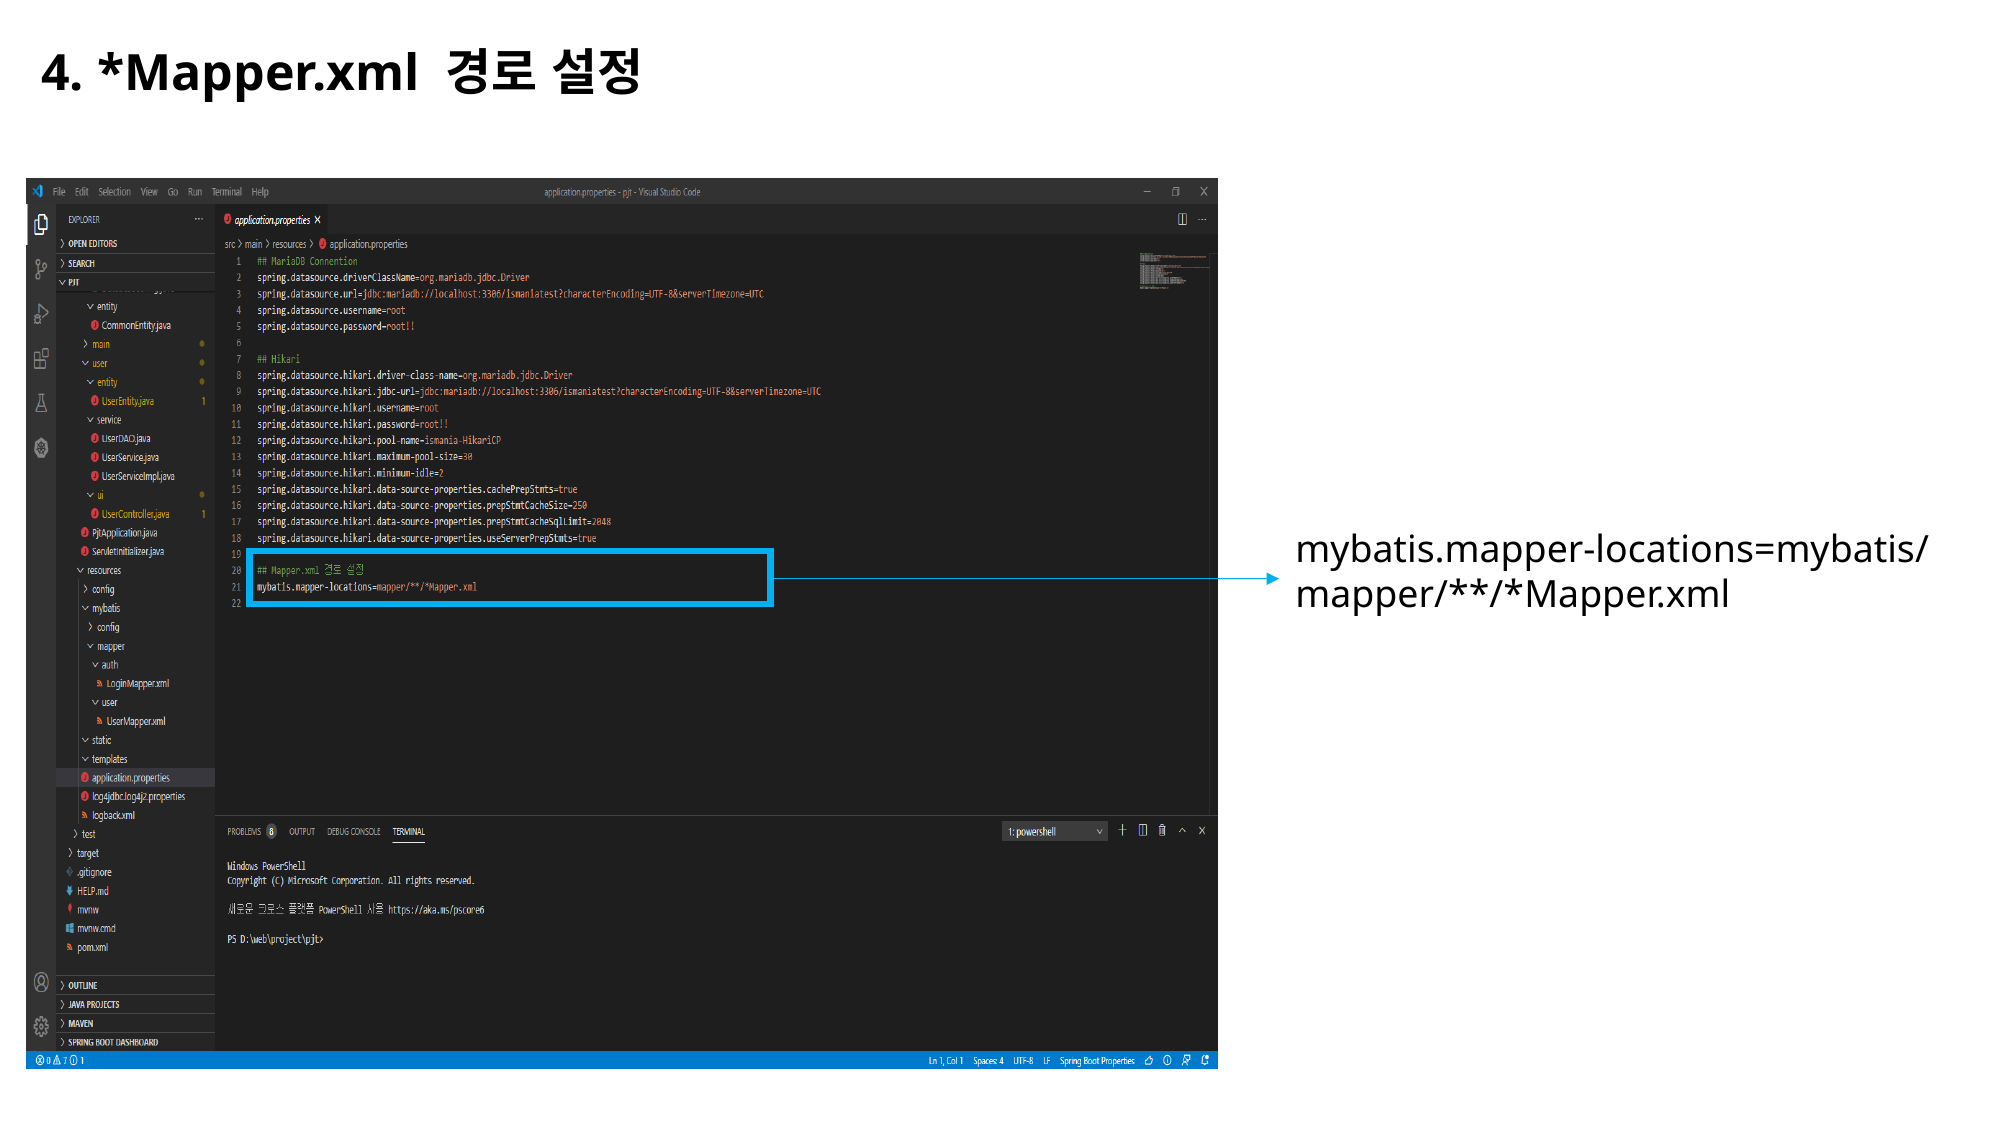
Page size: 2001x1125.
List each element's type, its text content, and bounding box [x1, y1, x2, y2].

text_box mybatis.mapper-locations=mybatis/mapper/**/*Mapper.xml [1280, 517, 2000, 623]
picture [254, 555, 766, 600]
picture [26, 178, 1218, 1069]
text_box 4. *Mapper.xml 경로 설정 [26, 32, 1669, 108]
